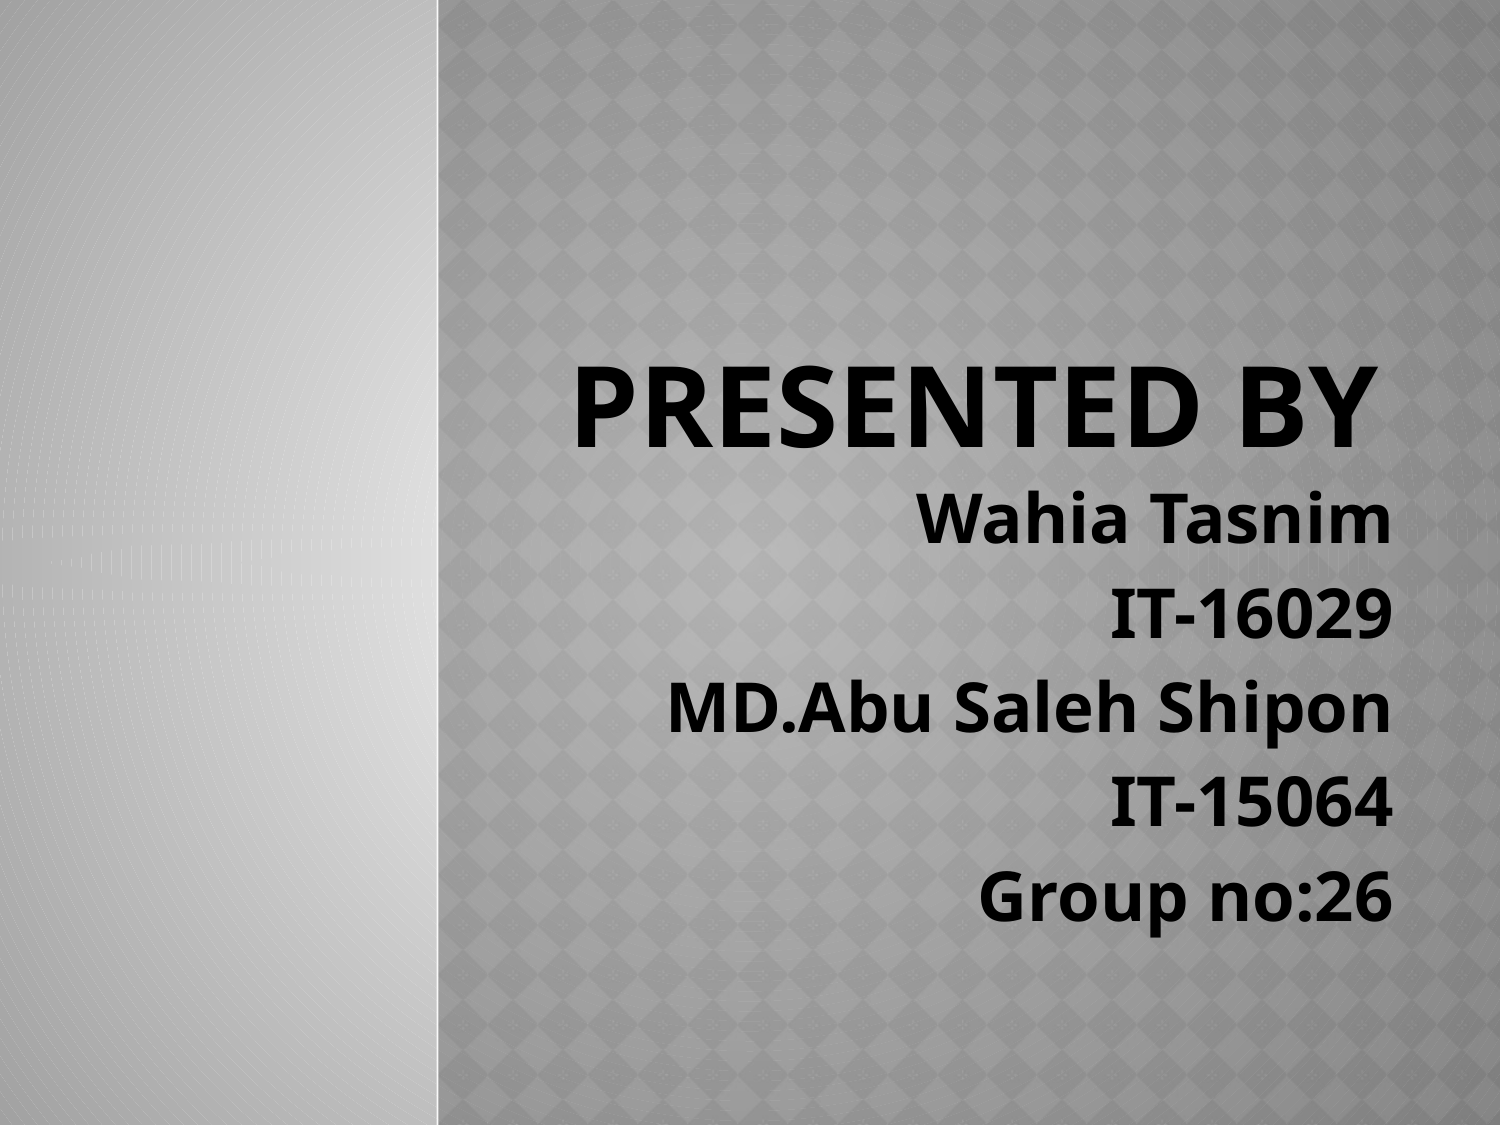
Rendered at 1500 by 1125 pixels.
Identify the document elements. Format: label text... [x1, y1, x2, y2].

subtitle Wahia Tasnim IT-16029 MD.Abu Saleh Shipon IT-15064 Group no:26 [562, 474, 1402, 938]
title Presented By [549, 0, 1388, 471]
